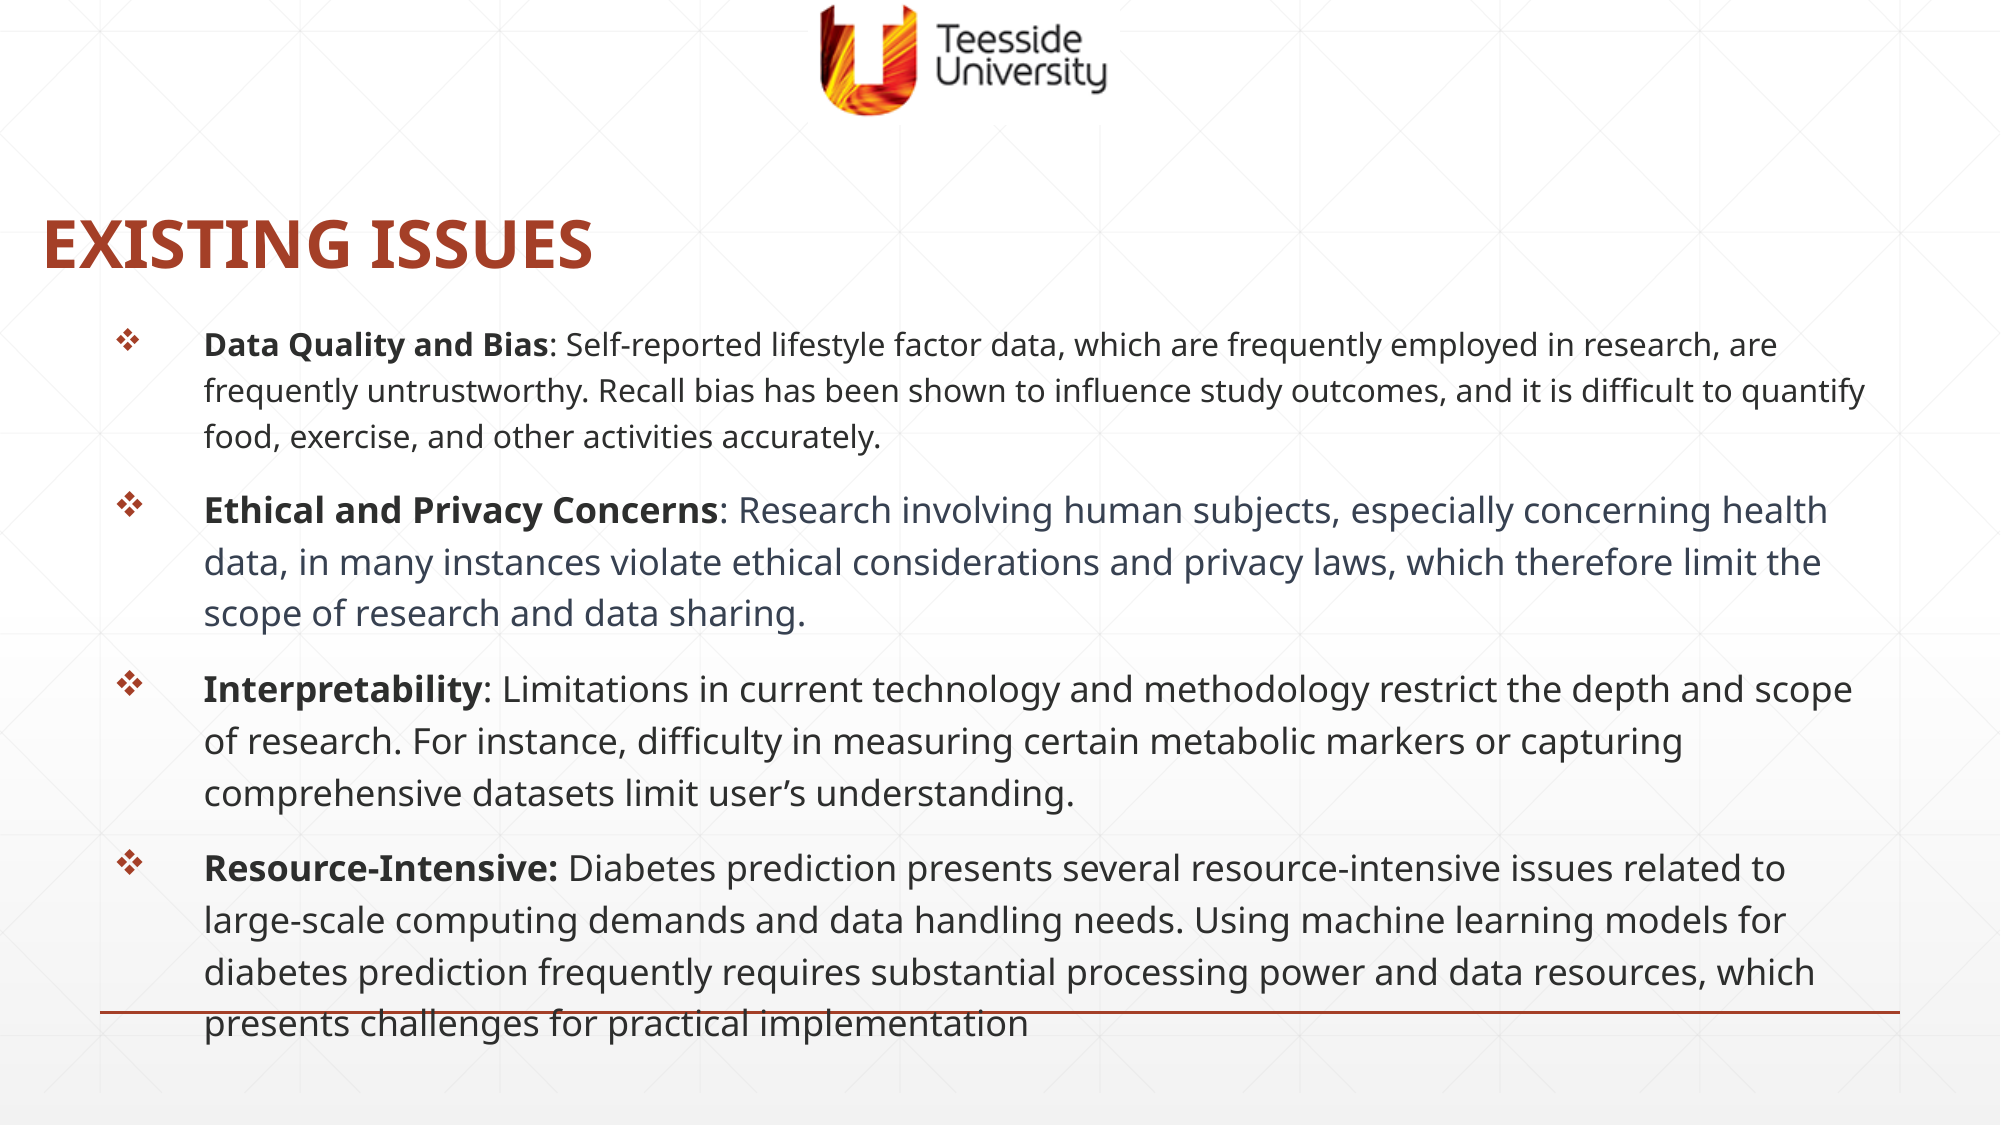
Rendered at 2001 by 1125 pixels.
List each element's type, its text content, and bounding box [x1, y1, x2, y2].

picture [808, 0, 1120, 125]
title EXISTING ISSUES [26, 198, 1602, 291]
list Data Quality and Bias: Self-reported lifestyle factor data, which are frequently employed in research, are frequently untrustworthy. Recall bias has been shown to influence study outcomes, and it is difficult to quantify food, exercise, and other activities accurately. Ethical and Privacy Concerns: Research involving human subjects, especially concerning health data, in many instances violate ethical considerations and privacy laws, which therefore limit the scope of research and data sharing. Interpretability: Limitations in current technology and methodology restrict the depth and scope of research. For instance, difficulty in measuring certain metabolic markers or capturing comprehensive datasets limit user’s understanding. Resource-Intensive: Diabetes prediction presents several resource-intensive issues related to large-scale computing demands and data handling needs. Using machine learning models for diabetes prediction frequently requires substantial processing power and data resources, which presents challenges for practical implementation [26, 309, 1902, 1053]
